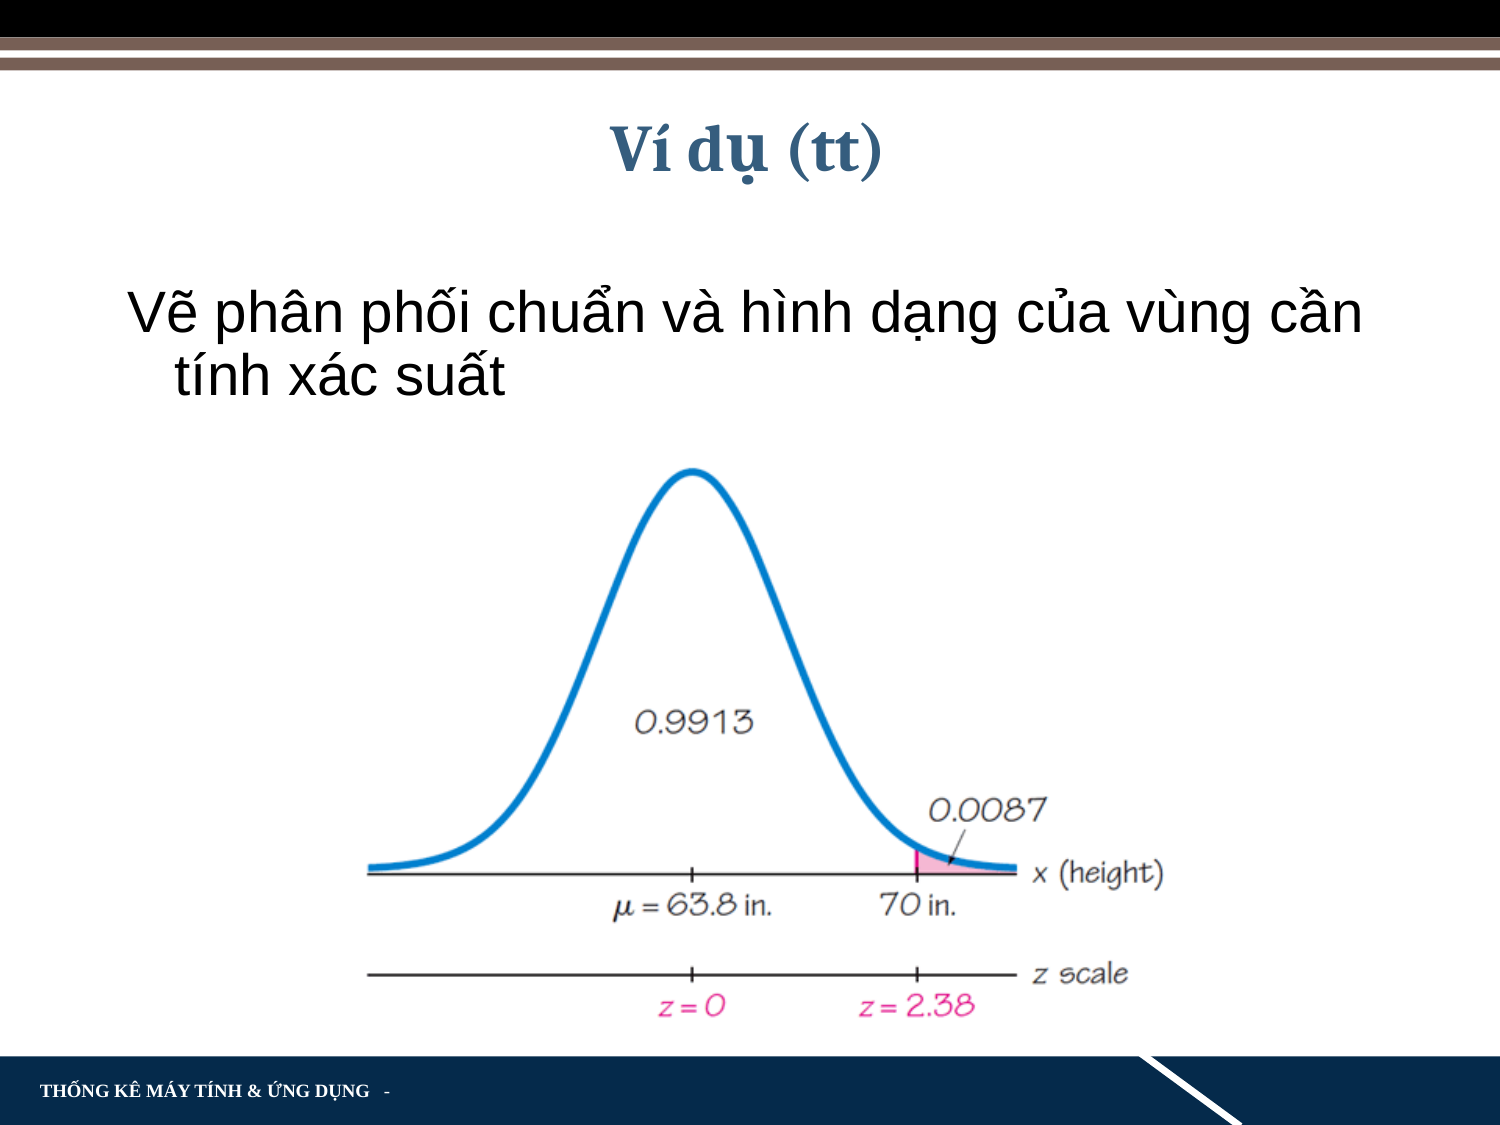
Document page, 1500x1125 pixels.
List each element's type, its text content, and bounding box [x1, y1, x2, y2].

picture [349, 437, 1172, 1027]
title Ví dụ (tt) [62, 106, 1436, 300]
list Vẽ phân phối chuẩn và hình dạng của vùng cần tính xác suất [112, 275, 1388, 996]
